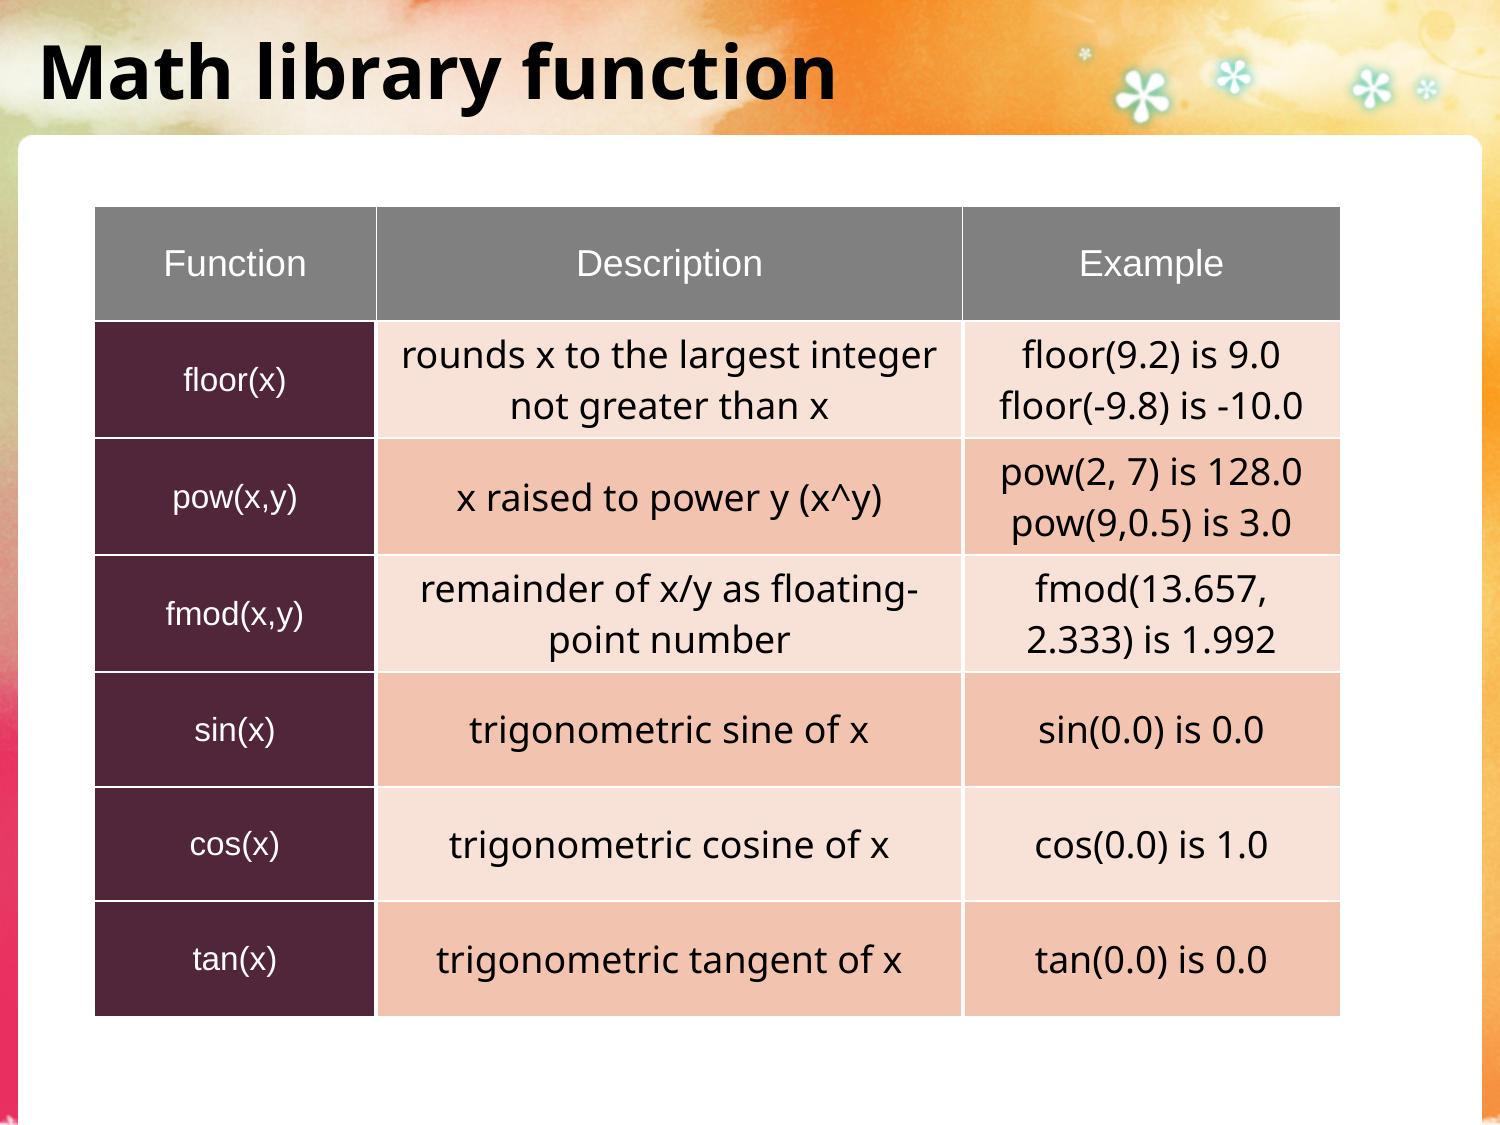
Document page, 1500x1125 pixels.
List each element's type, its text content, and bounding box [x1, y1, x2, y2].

table_cell floor(x) [95, 322, 374, 437]
table_cell trigonometric cosine of x [378, 788, 961, 900]
title Math library function [22, 17, 1373, 122]
table_cell remainder of x/y as floating-point number [378, 556, 961, 671]
table_header Example [963, 207, 1340, 320]
picture [0, 0, 1500, 1125]
table_cell pow(2, 7) is 128.0 pow(9,0.5) is 3.0 [965, 439, 1340, 554]
table_cell cos(0.0) is 1.0 [965, 788, 1340, 900]
table_cell trigonometric tangent of x [378, 902, 961, 1016]
table_cell rounds x to the largest integer not greater than x [378, 322, 961, 437]
table_header Description [377, 207, 962, 320]
table_cell trigonometric sine of x [378, 673, 961, 786]
table_cell floor(9.2) is 9.0 floor(-9.8) is -10.0 [965, 322, 1340, 437]
table_cell sin(0.0) is 0.0 [965, 673, 1340, 786]
table_cell x raised to power y (x^y) [378, 439, 961, 554]
table_cell fmod(13.657, 2.333) is 1.992 [965, 556, 1340, 671]
table_header Function [95, 207, 376, 320]
table_cell cos(x) [95, 788, 374, 900]
table_cell tan(x) [95, 902, 374, 1016]
table_cell fmod(x,y) [95, 556, 374, 671]
table_cell sin(x) [95, 673, 374, 786]
table_cell tan(0.0) is 0.0 [965, 902, 1340, 1016]
table_cell pow(x,y) [95, 439, 374, 554]
